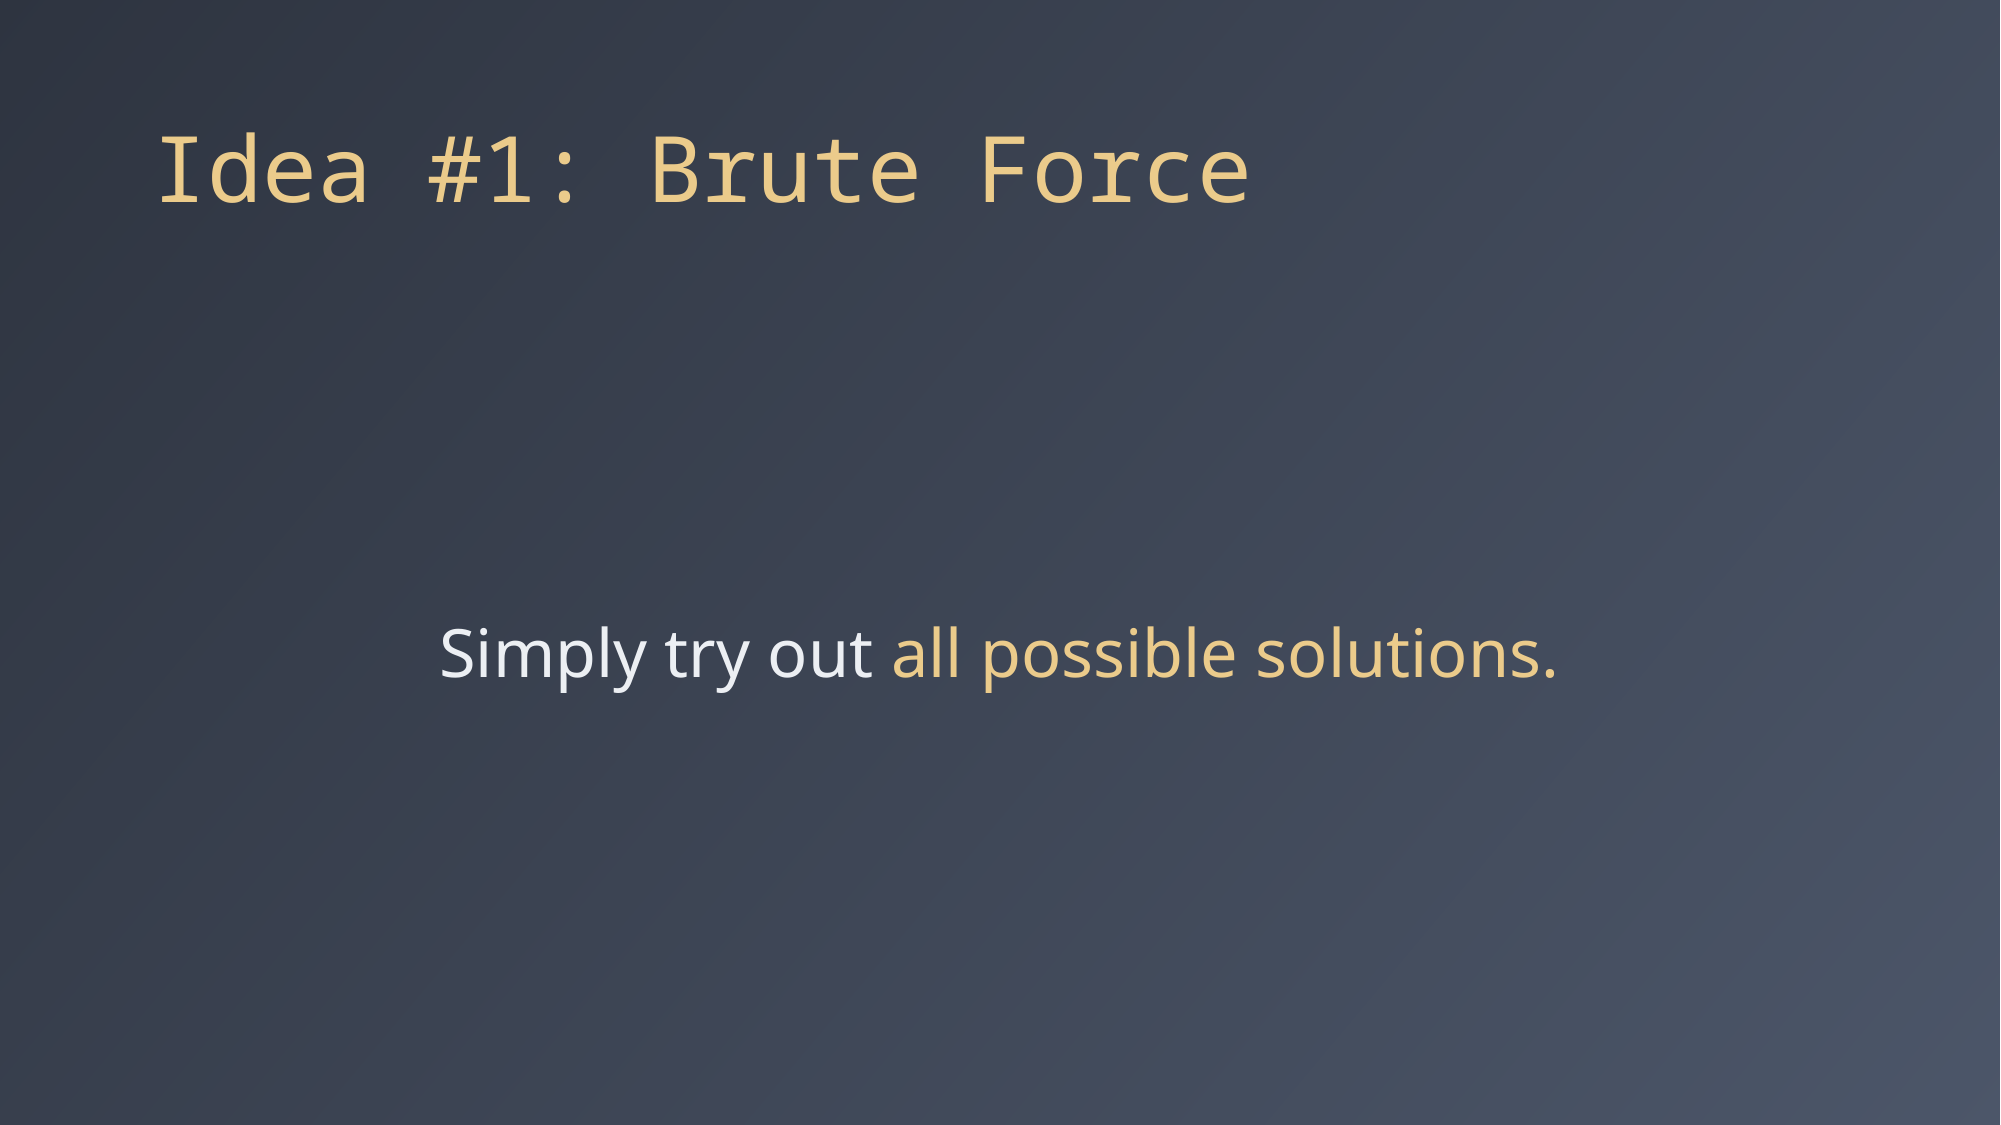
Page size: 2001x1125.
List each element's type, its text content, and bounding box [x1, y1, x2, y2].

list Simply try out all possible solutions. [137, 299, 1863, 1014]
title Idea #1: Brute Force [137, 26, 1863, 230]
